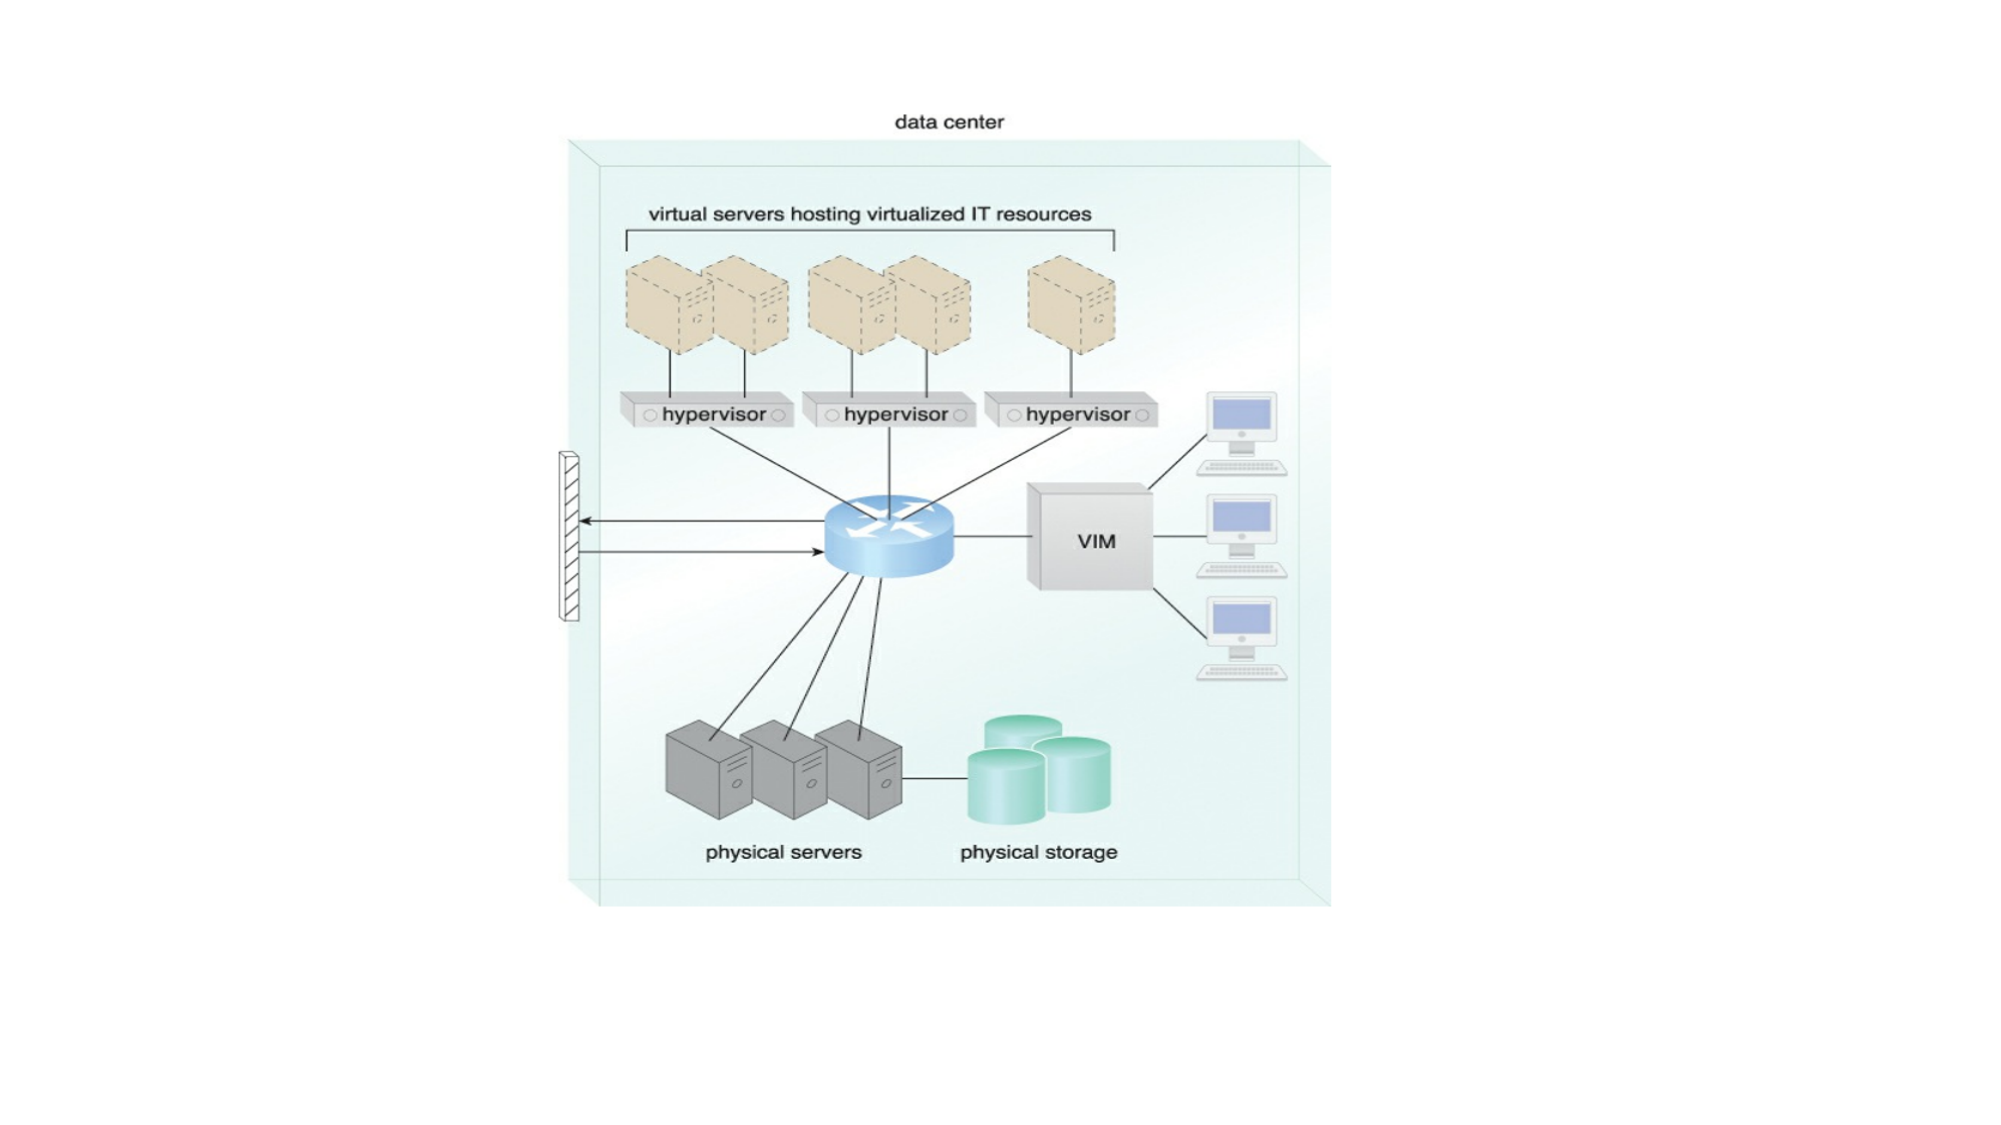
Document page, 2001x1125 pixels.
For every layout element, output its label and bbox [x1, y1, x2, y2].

list [507, 114, 1380, 924]
